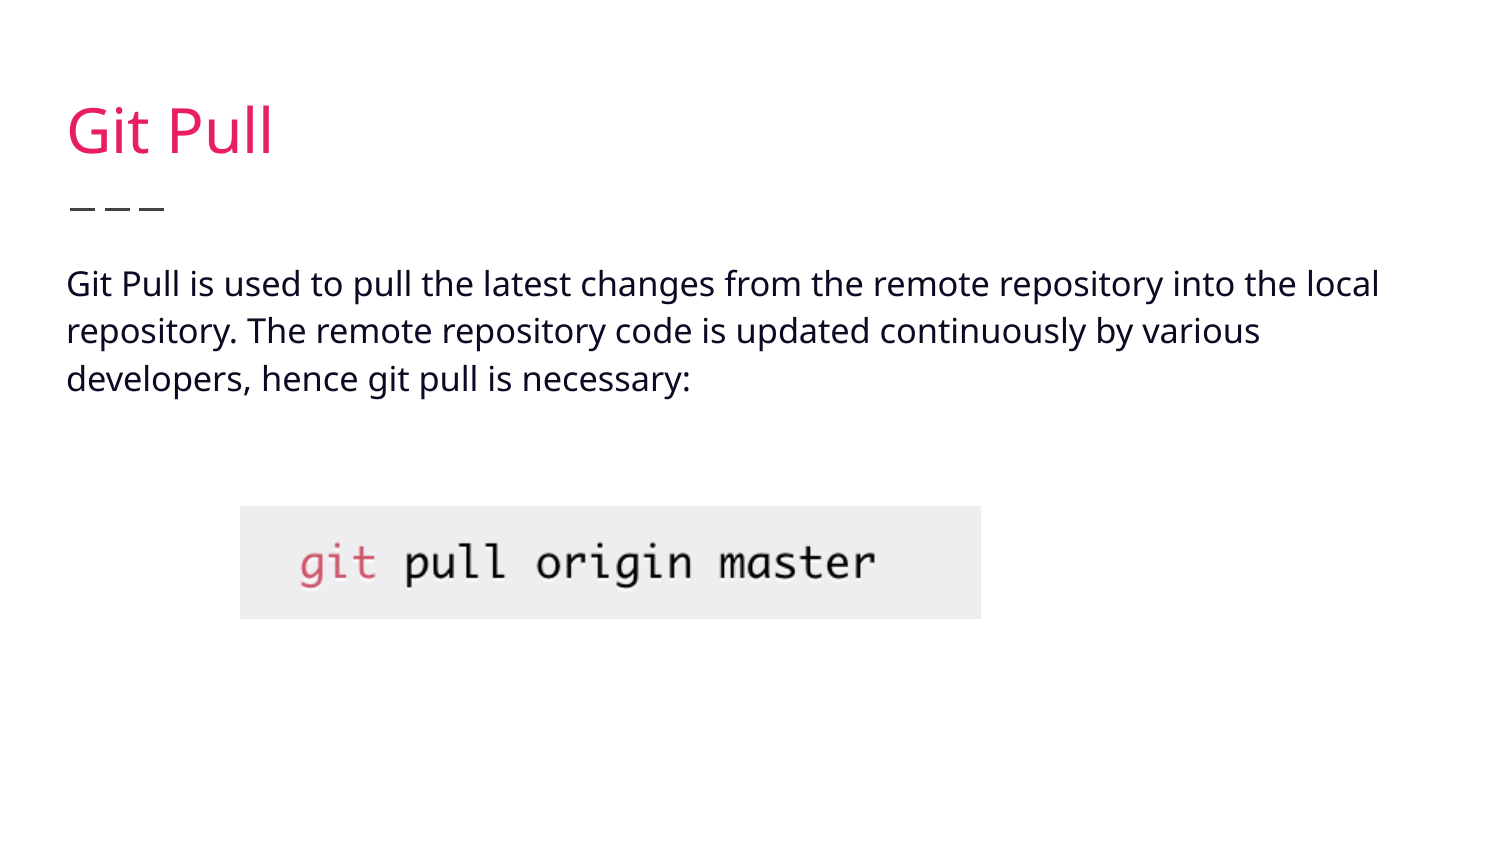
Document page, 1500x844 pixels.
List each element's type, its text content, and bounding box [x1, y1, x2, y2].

title Git Pull [51, 61, 1449, 182]
picture [239, 505, 981, 619]
list Git Pull is used to pull the latest changes from the remote repository into the local repository. The remote repository code is updated continuously by various developers, hence git pull is necessary: [51, 240, 1449, 447]
